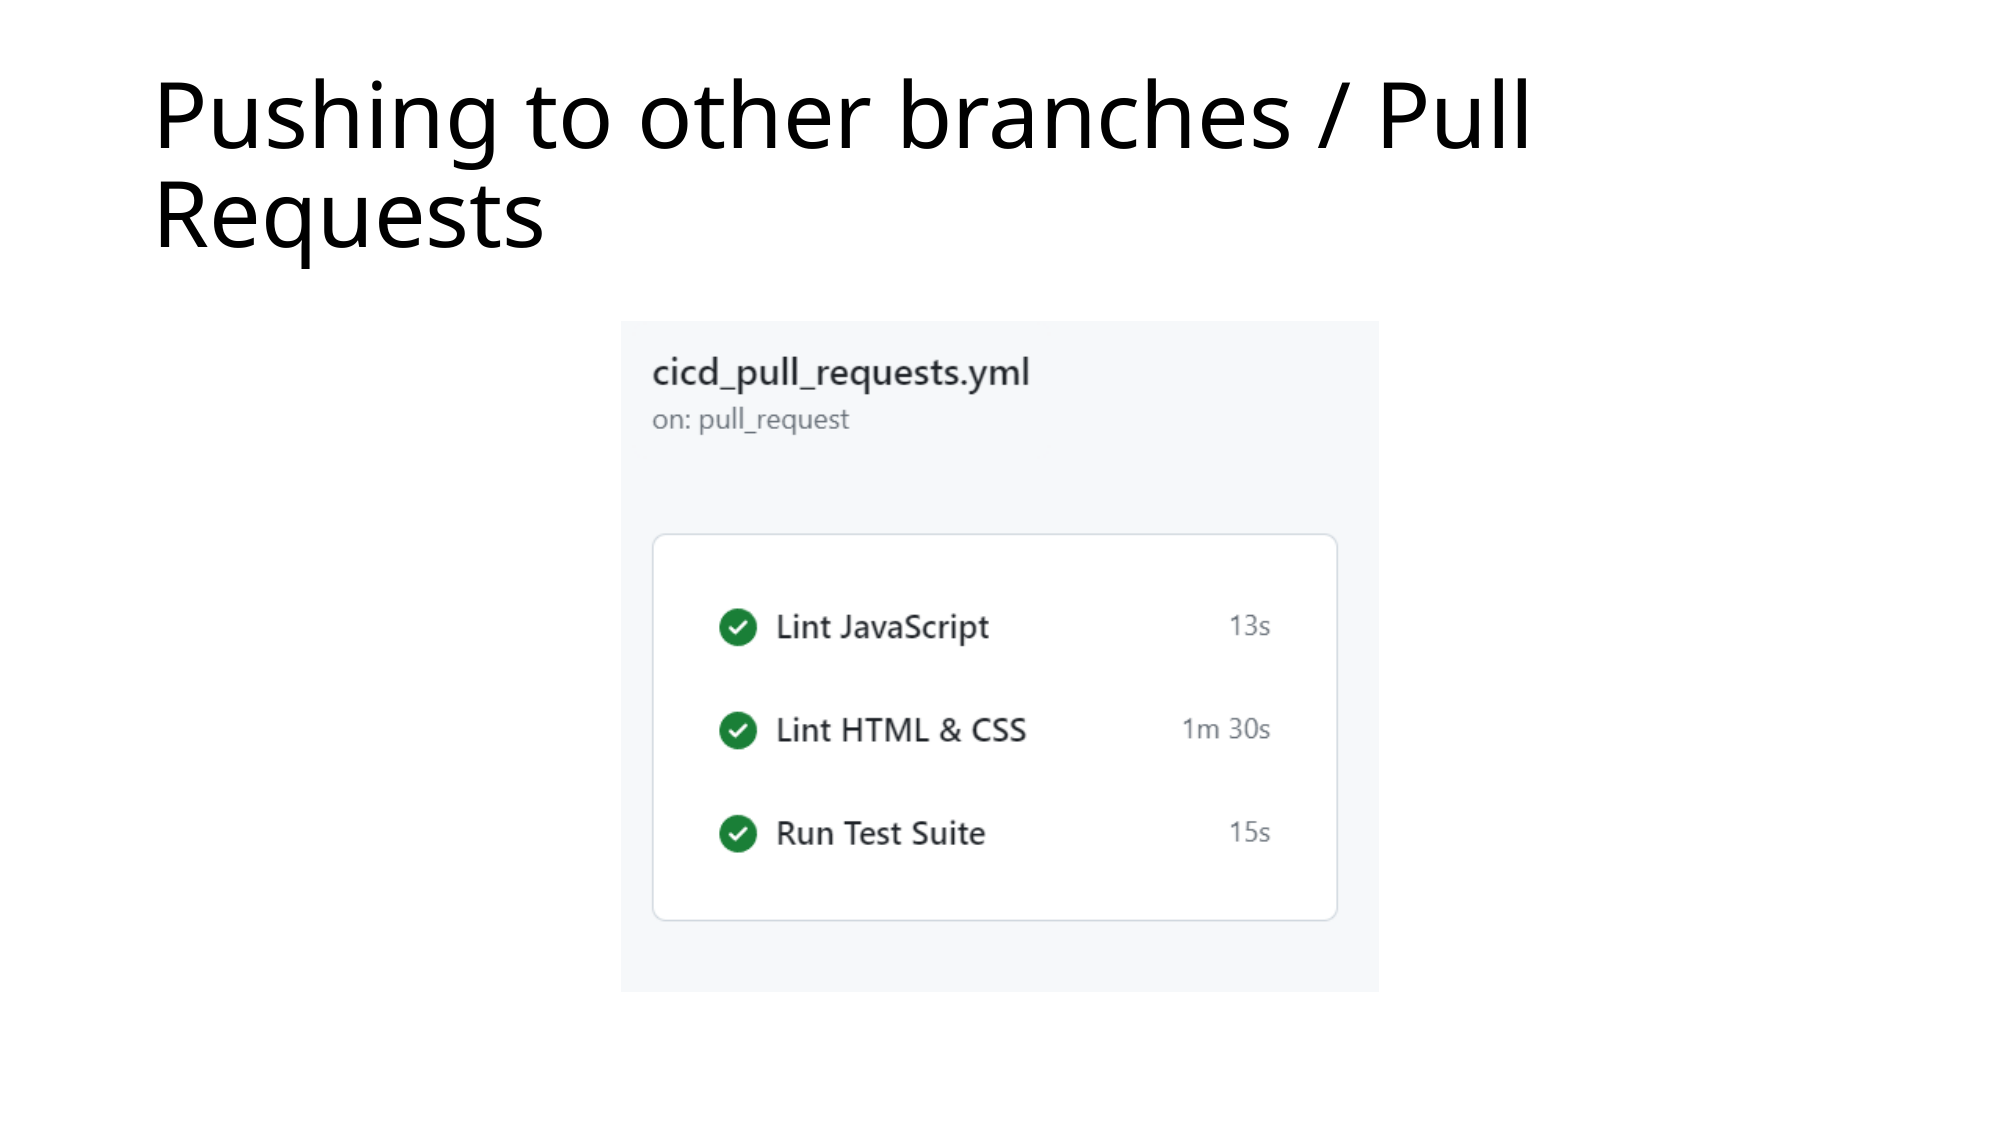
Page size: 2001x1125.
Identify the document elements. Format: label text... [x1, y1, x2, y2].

title Pushing to other branches / Pull Requests [137, 59, 1863, 278]
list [621, 321, 1379, 992]
